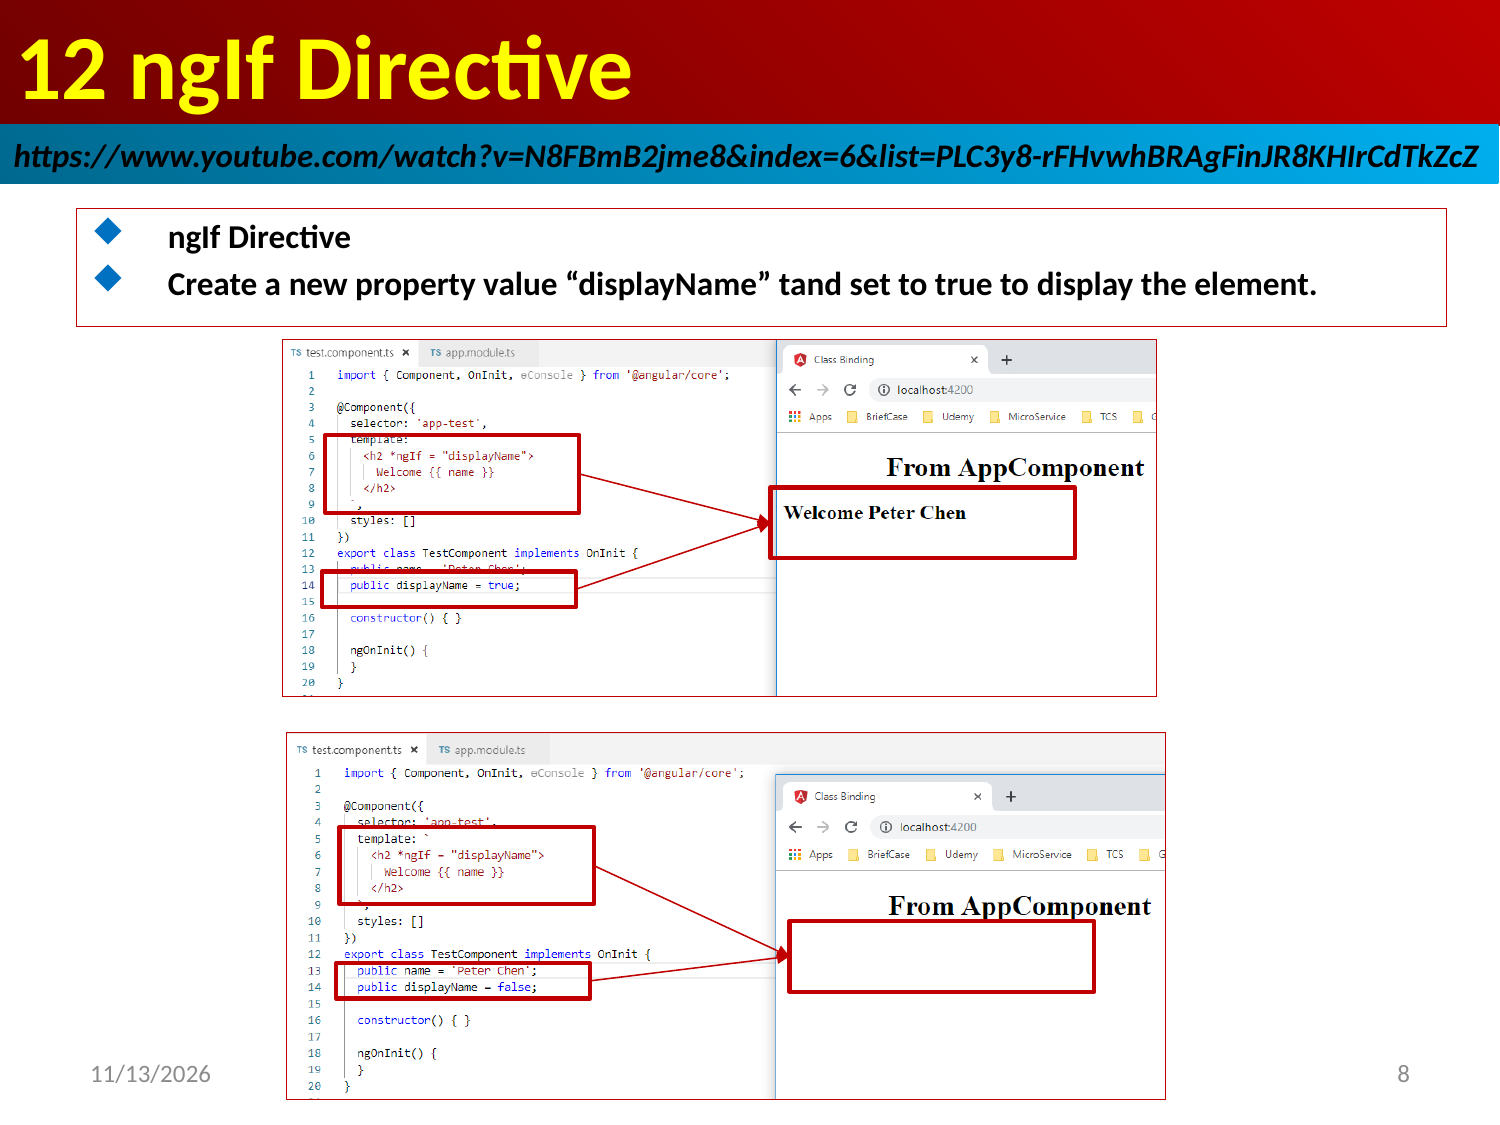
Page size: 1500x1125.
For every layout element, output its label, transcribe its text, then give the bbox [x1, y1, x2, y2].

title 12 ngIf Directive [0, 0, 1500, 126]
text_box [589, 962, 790, 982]
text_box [593, 865, 790, 957]
text_box https://www.youtube.com/watch?v=N8FBmB2jme8&index=6&list=PLC3y8-rFHvwhBRAgFinJR8KHIrCdTkZcZ [0, 124, 1499, 184]
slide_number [75, 1042, 282, 1103]
picture [281, 339, 1157, 697]
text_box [575, 527, 771, 590]
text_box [579, 473, 771, 524]
subtitle ngIf Directive Create a new property value “displayName” tand set to true to display the element. [76, 208, 1447, 327]
picture [286, 732, 1166, 1100]
slide_number 8 [1170, 1042, 1425, 1103]
